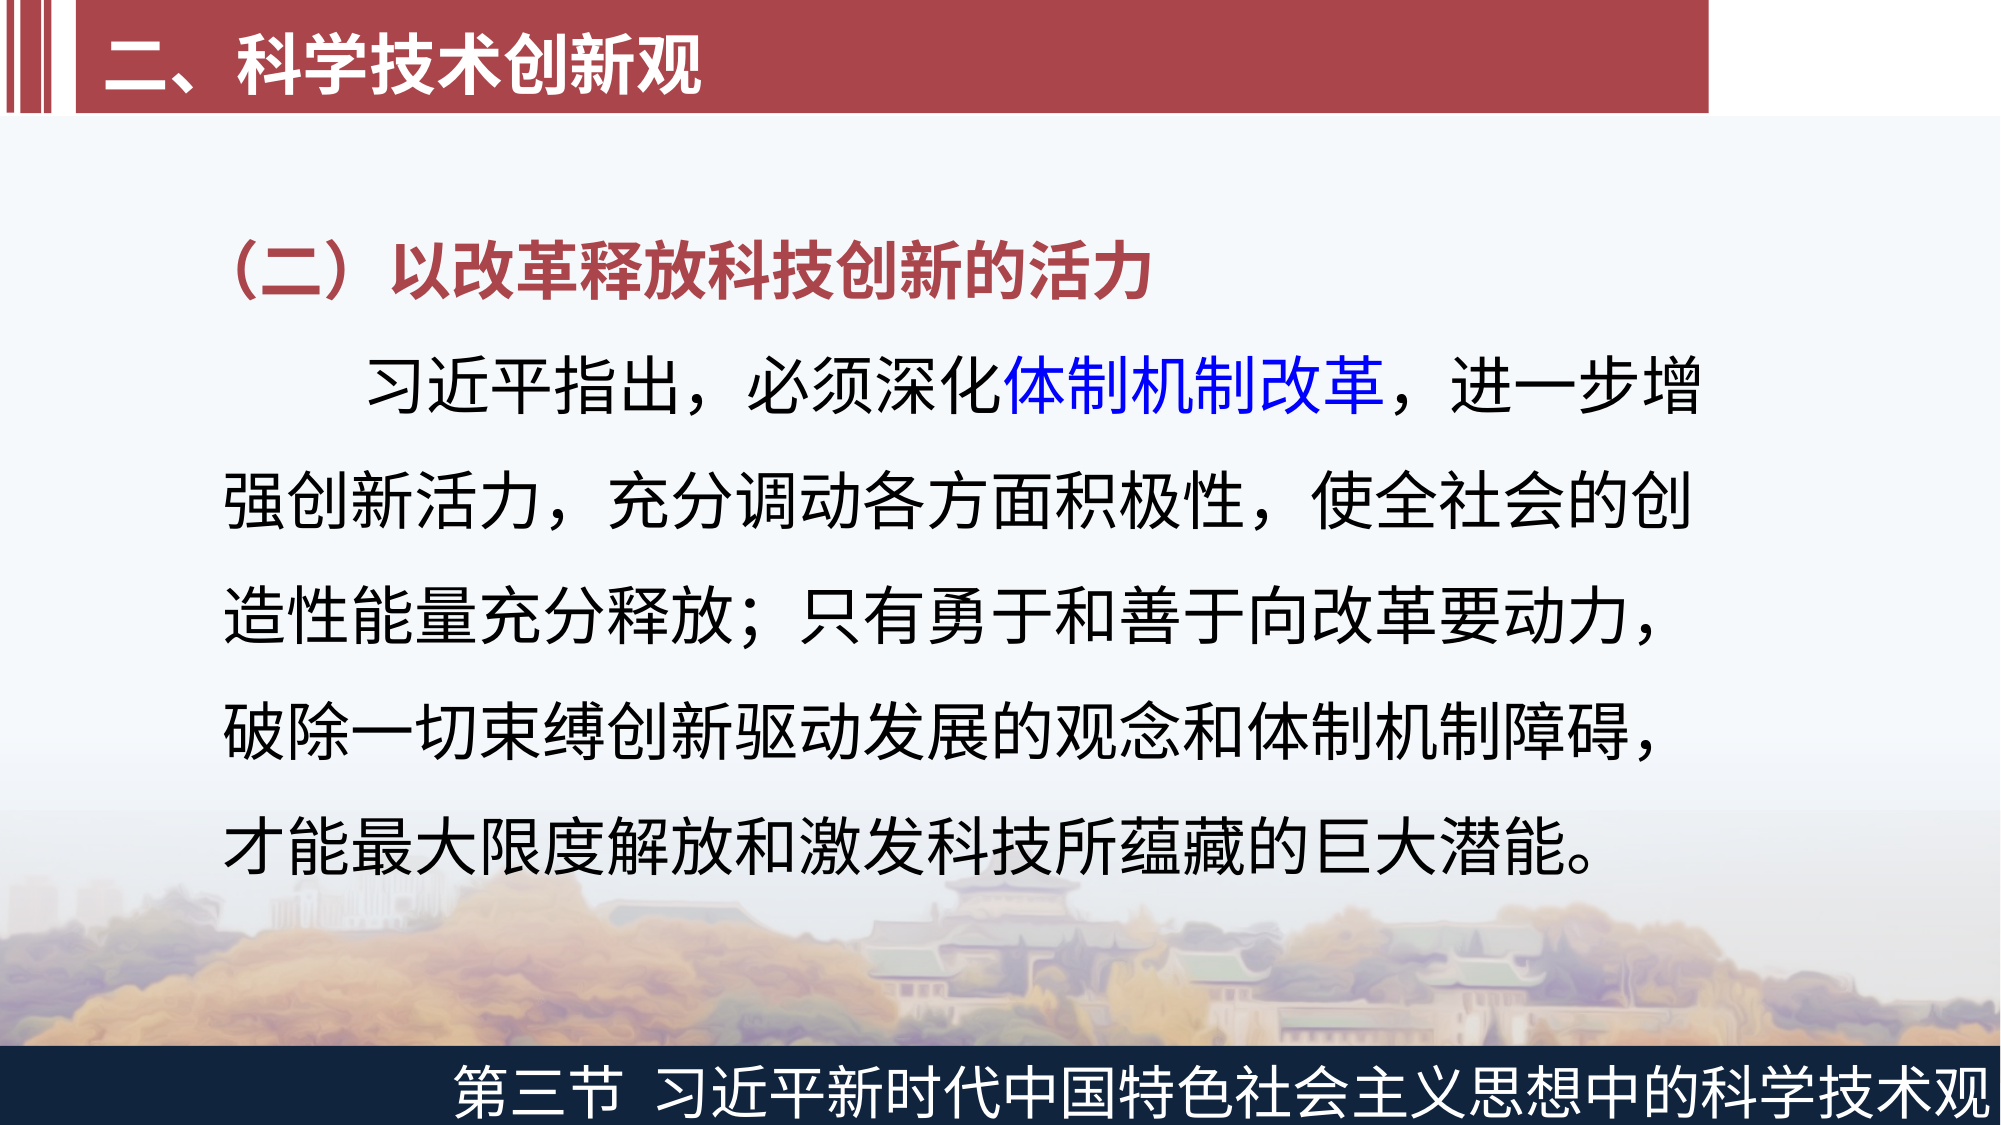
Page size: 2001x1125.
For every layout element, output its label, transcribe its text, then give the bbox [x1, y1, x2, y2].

list 二、科学技术创新观 [87, 0, 1709, 110]
text_box （二）以改革释放科技创新的活力 习近平指出，必须深化体制机制改革，进一步增强创新活力，充分调动各方面积极性，使全社会的创造性能量充分释放；只有勇于和善于向改革要动力，破除一切束缚创新驱动发展的观念和体制机制障碍，才能最大限度解放和激发科技所蕴藏的巨大潜能。 [149, 184, 1768, 976]
list 第三节 习近平新时代中国特色社会主义思想中的科学技术观 [385, 1035, 2000, 1125]
